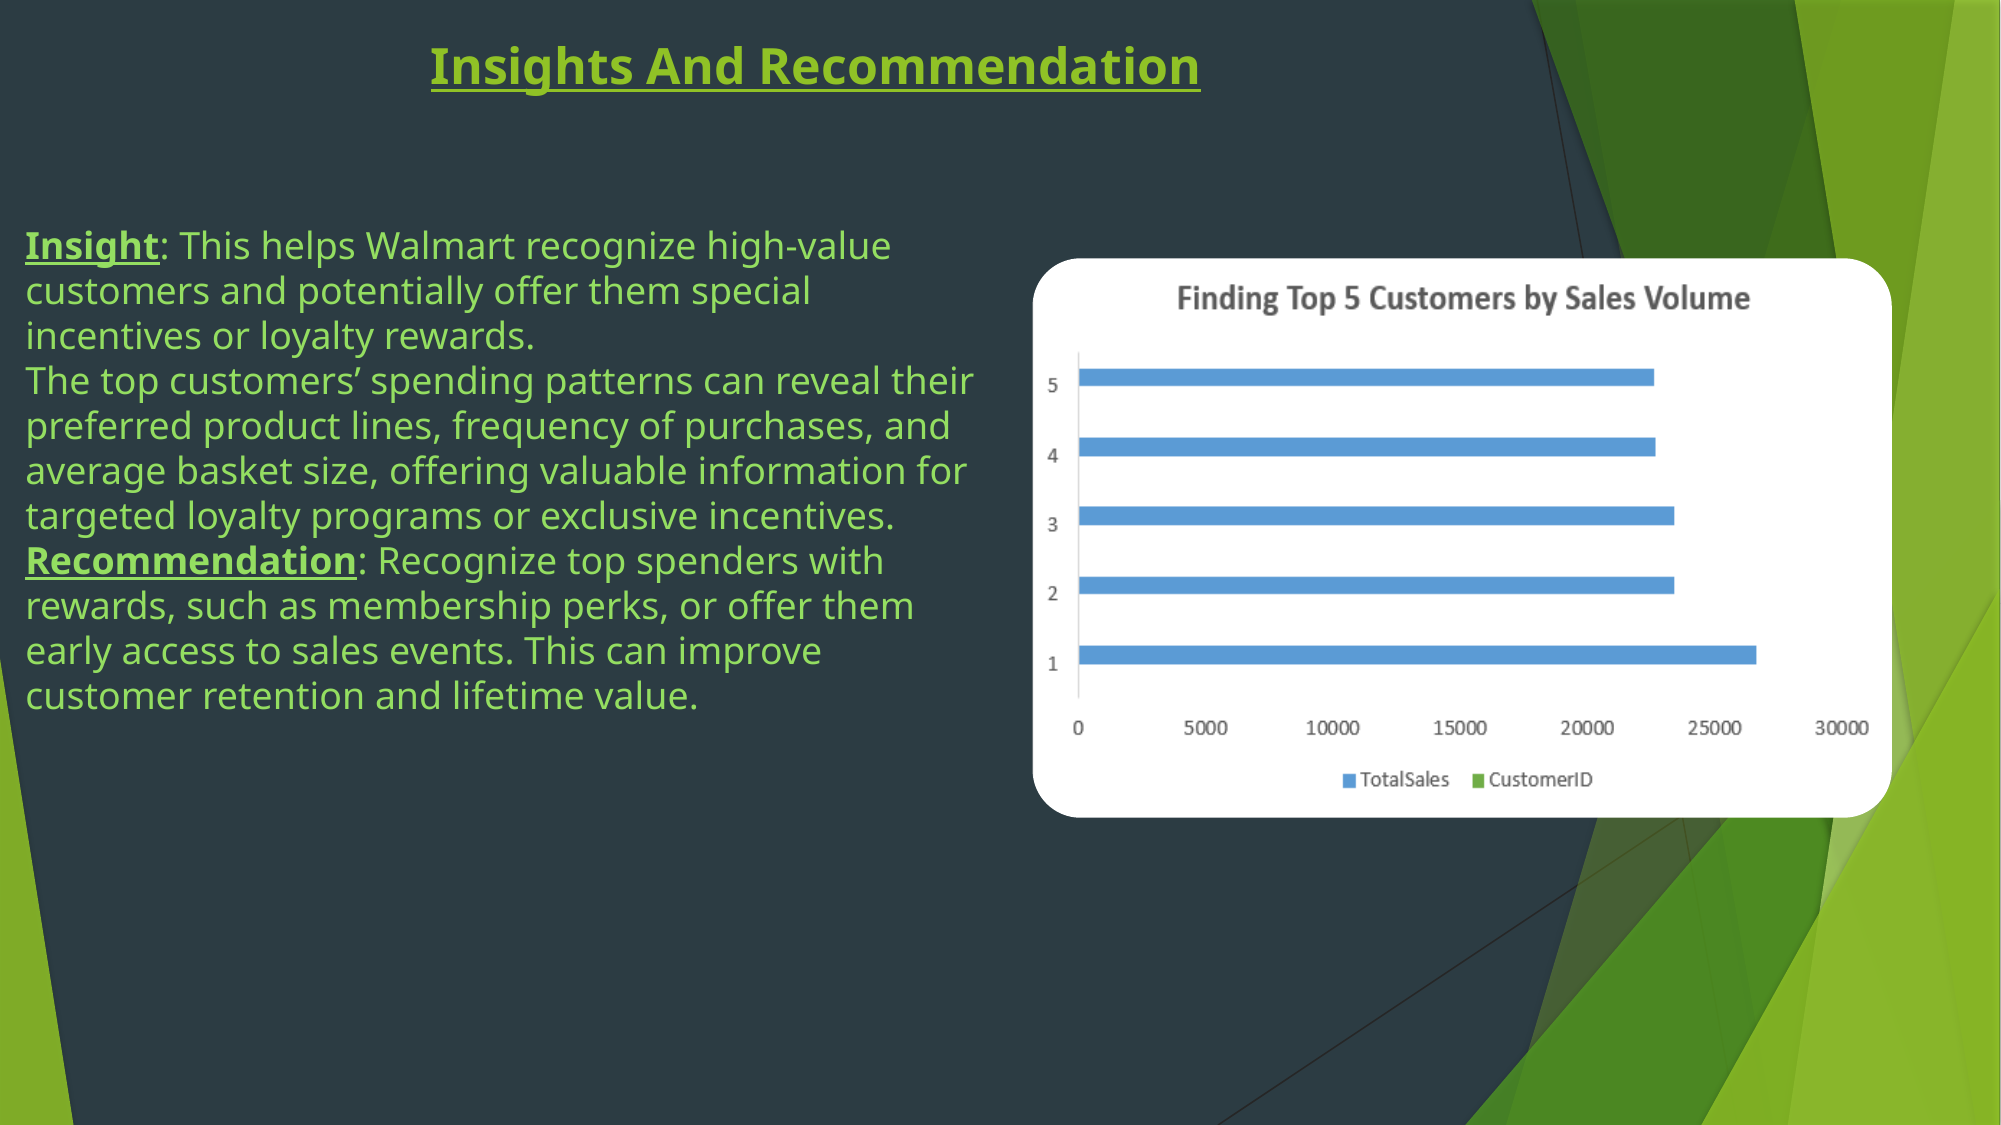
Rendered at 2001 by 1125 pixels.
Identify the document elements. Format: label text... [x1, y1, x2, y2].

picture [1031, 257, 1893, 819]
title Insights And Recommendation [111, 27, 1522, 134]
text_box Insight: This helps Walmart recognize high-value customers and potentially offer them special incentives or loyalty rewards. The top customers’ spending patterns can reveal their preferred product lines, frequency of purchases, and average basket size, offering valuable information for targeted loyalty programs or exclusive incentives. Recommendation: Recognize top spenders with rewards, such as membership perks, or offer them early access to sales events. This can improve customer retention and lifetime value. [10, 214, 1000, 724]
